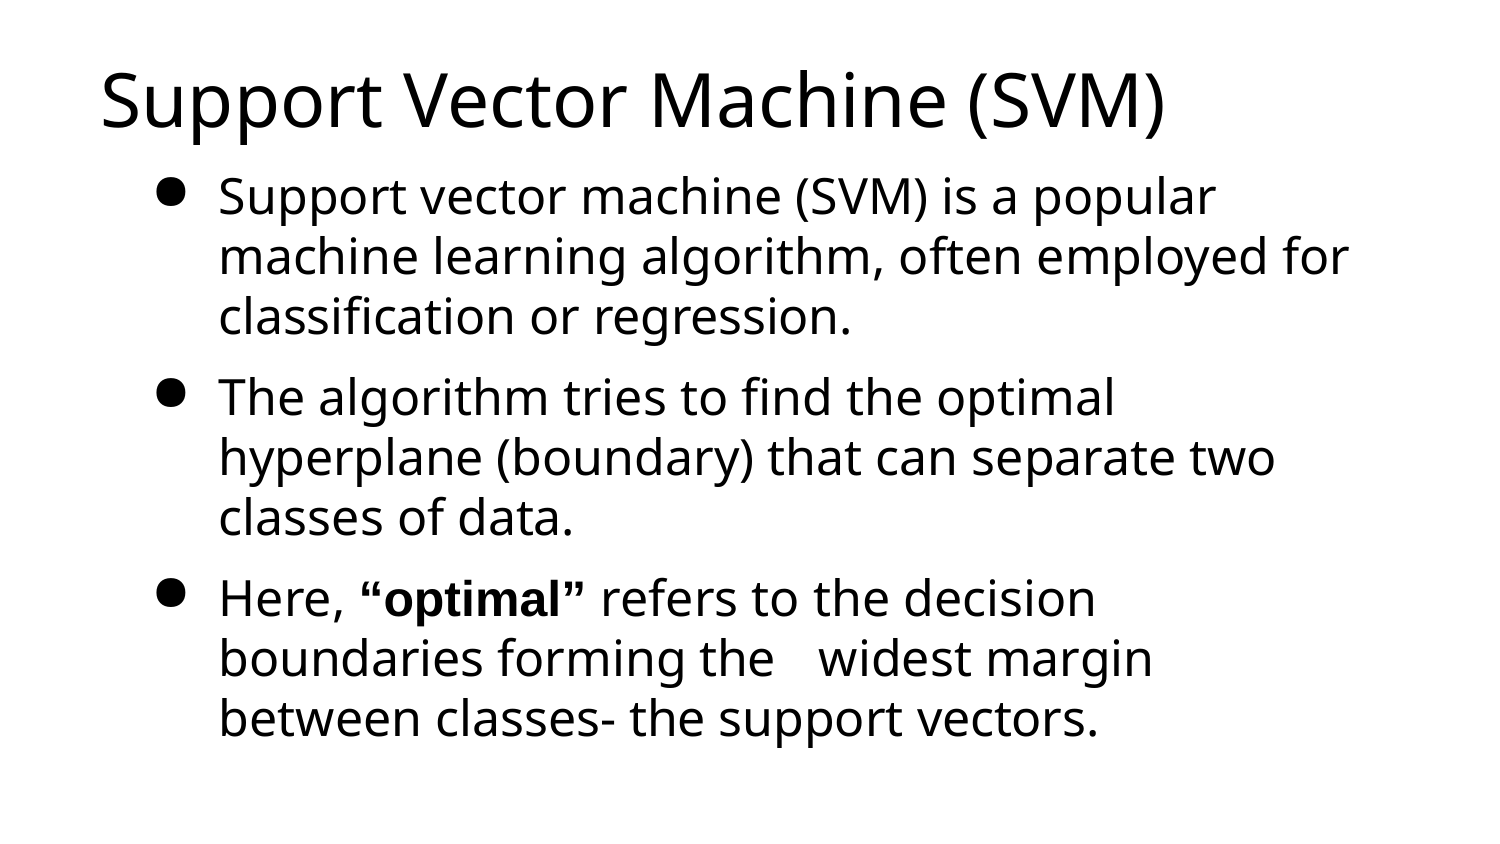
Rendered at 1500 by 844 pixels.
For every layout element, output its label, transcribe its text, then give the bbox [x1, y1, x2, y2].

text_box Support vector machine (SVM) is a popular machine learning algorithm, often employed for classification or regression. The algorithm tries to find the optimal hyperplane (boundary) that can separate two classes of data. Here, “optimal” refers to the decision boundaries forming the widest margin between classes- the support vectors. [149, 162, 1380, 747]
title Support Vector Machine (SVM) [63, 25, 1437, 194]
